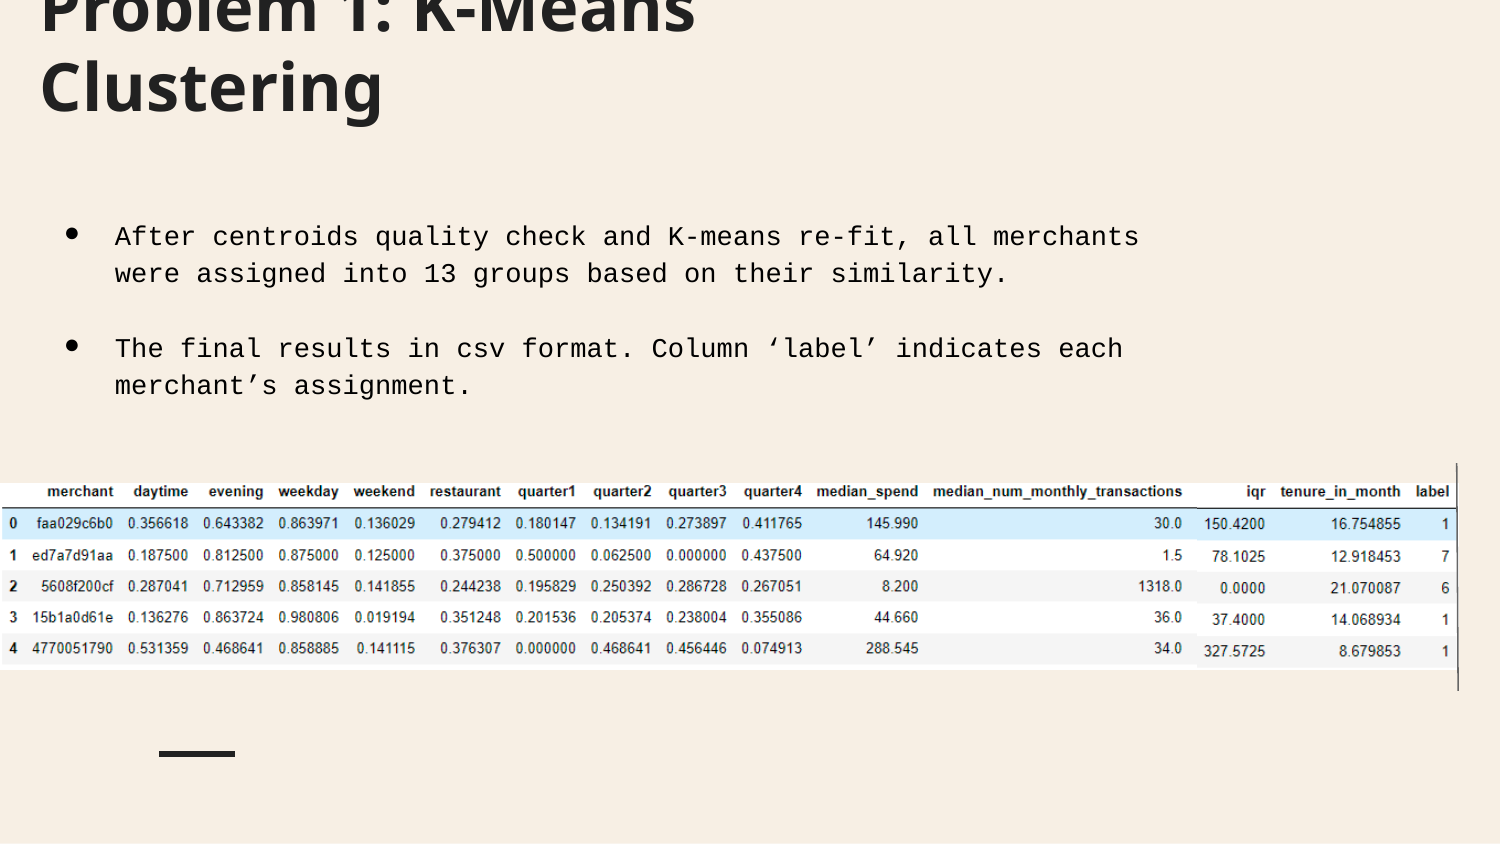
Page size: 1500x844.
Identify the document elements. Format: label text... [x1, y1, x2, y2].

picture [0, 482, 1456, 670]
title Problem 1: K-Means Clustering [24, 52, 963, 141]
list After centroids quality check and K-means re-fit, all merchants were assigned into 13 groups based on their similarity. The final results in csv format. Column ‘label’ indicates each merchant’s assignment. [24, 198, 1179, 422]
